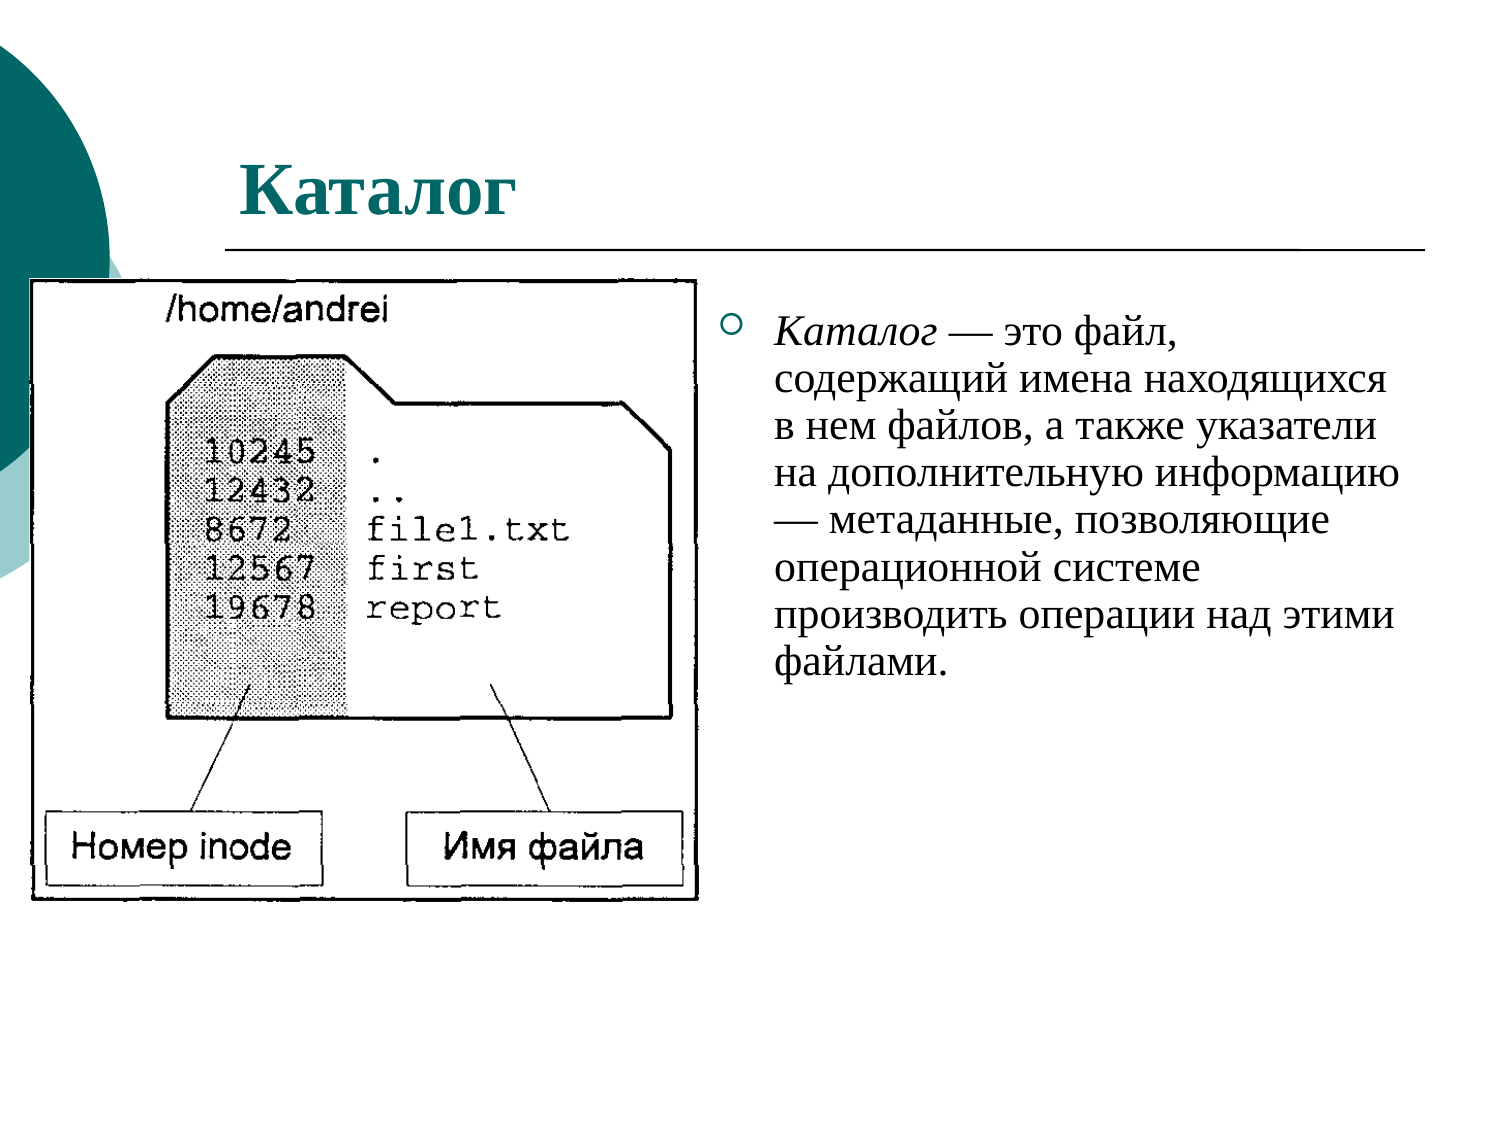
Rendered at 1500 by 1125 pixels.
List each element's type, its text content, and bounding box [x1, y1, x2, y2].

list Каталог — это файл, содержащий имена находящихся в нем файлов, а также указатели на дополнительную информацию — метаданные, позволяющие операционной системе производить операции над этими файлами. [704, 299, 1425, 740]
picture [29, 278, 700, 903]
title Каталог [224, 49, 1425, 238]
